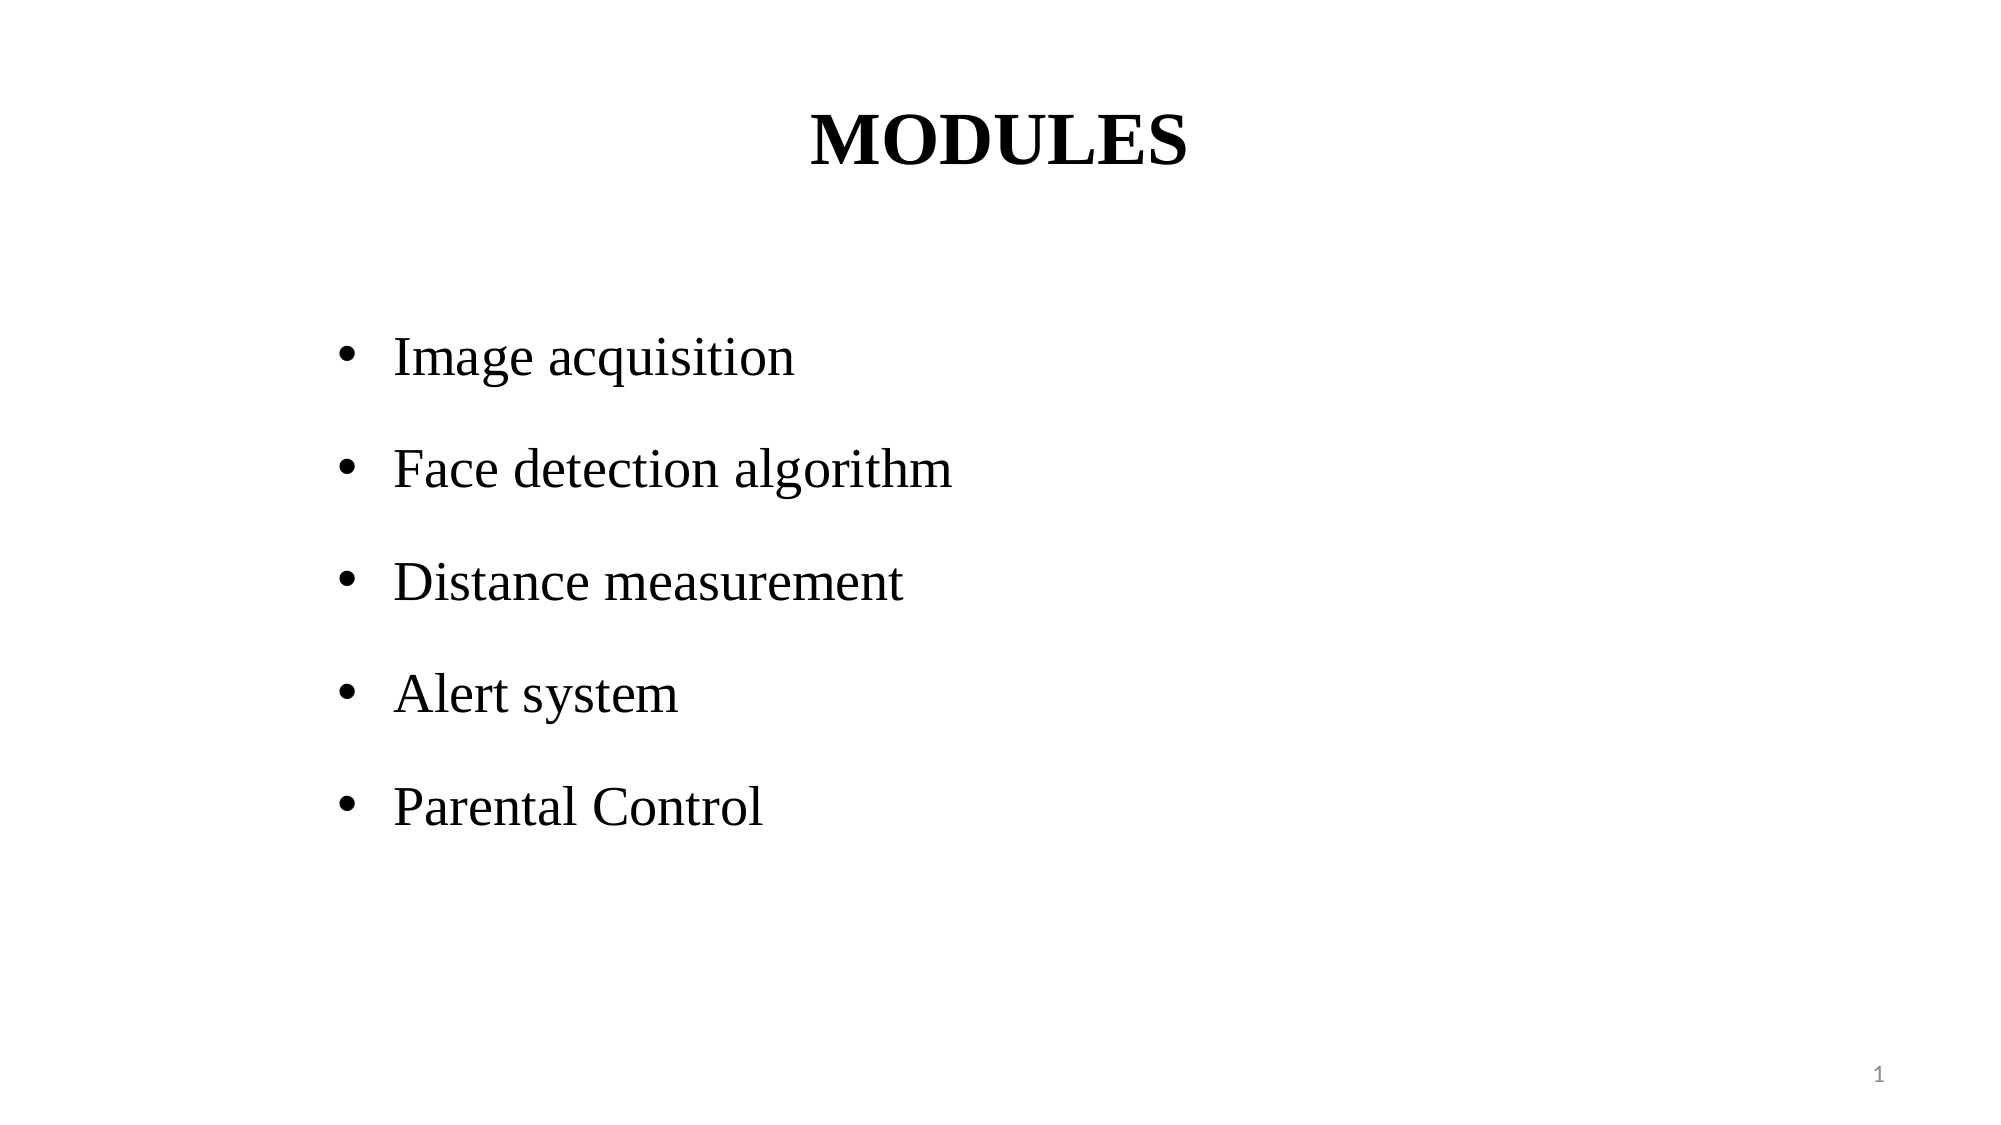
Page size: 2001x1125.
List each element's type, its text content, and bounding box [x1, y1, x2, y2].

title MODULES [493, 93, 1507, 177]
slide_number 1 [1433, 1042, 1900, 1103]
list Image acquisition Face detection algorithm Distance measurement Alert system Parental Control [322, 277, 1678, 918]
